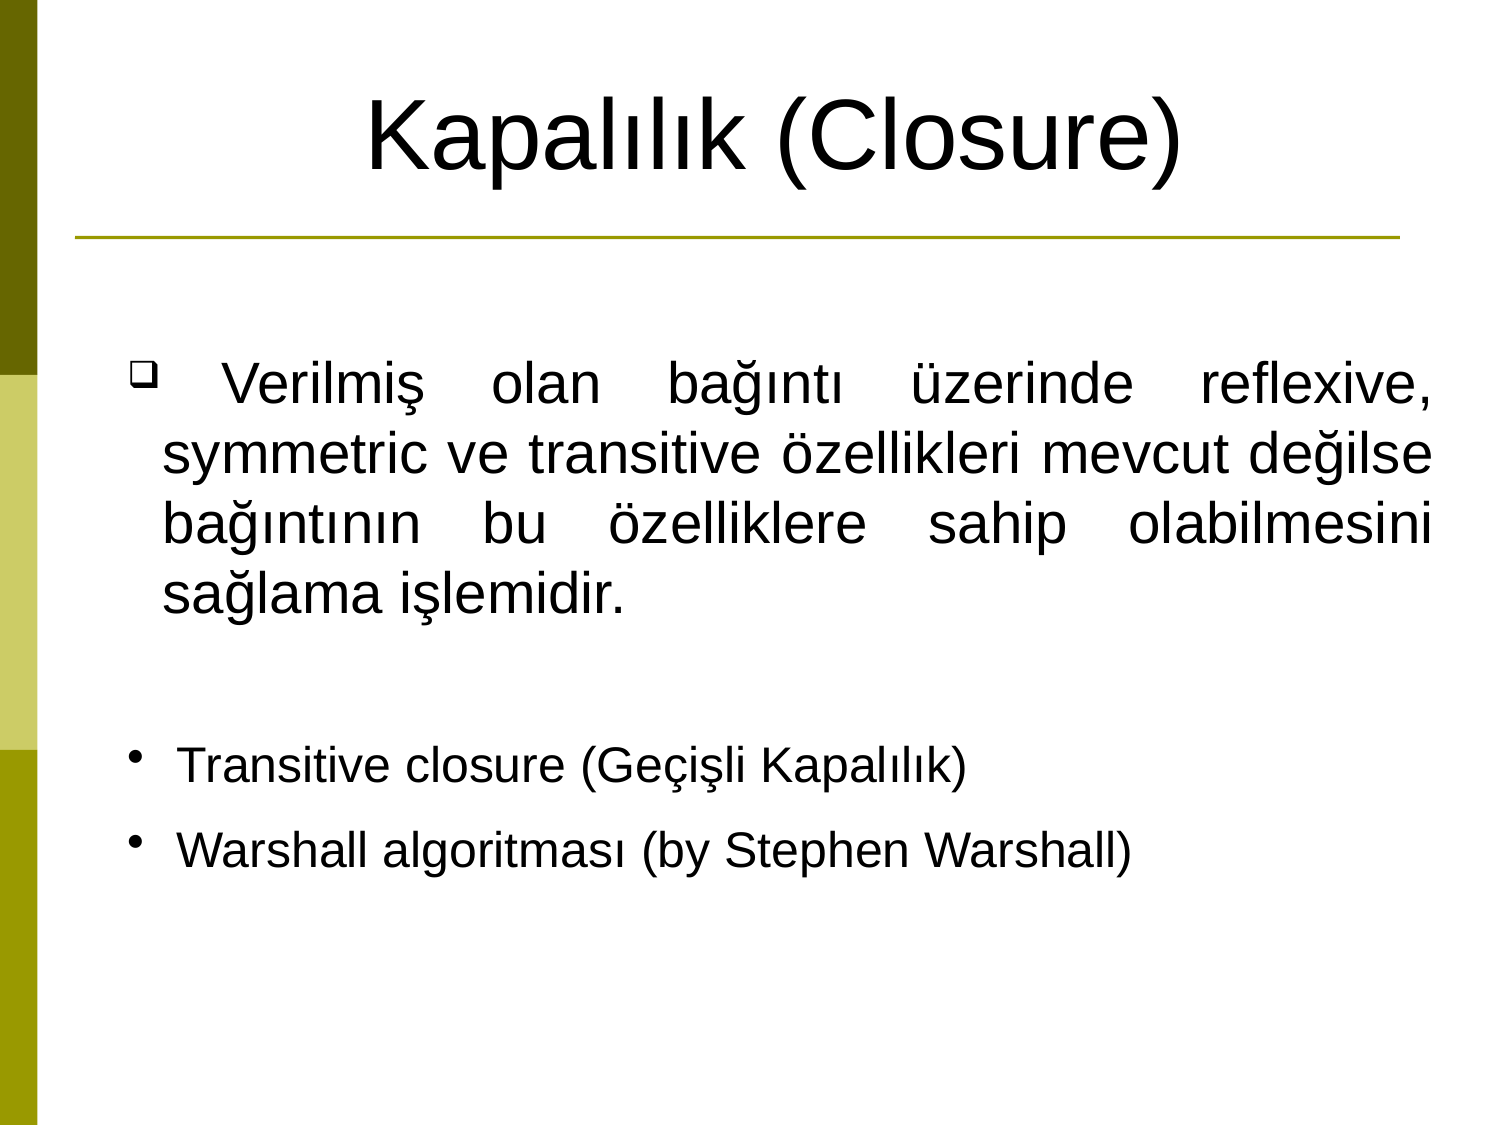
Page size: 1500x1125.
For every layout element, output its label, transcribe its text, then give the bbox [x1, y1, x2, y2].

text_box Verilmiş olan bağıntı üzerinde reflexive, symmetric ve transitive özellikleri mevcut değilse bağıntının bu özelliklere sahip olabilmesini sağlama işlemidir. [112, 337, 1450, 633]
text_box Kapalılık (Closure) [50, 62, 1500, 198]
text_box Transitive closure (Geçişli Kapalılık) Warshall algoritması (by Stephen Warshall) [112, 725, 1463, 885]
